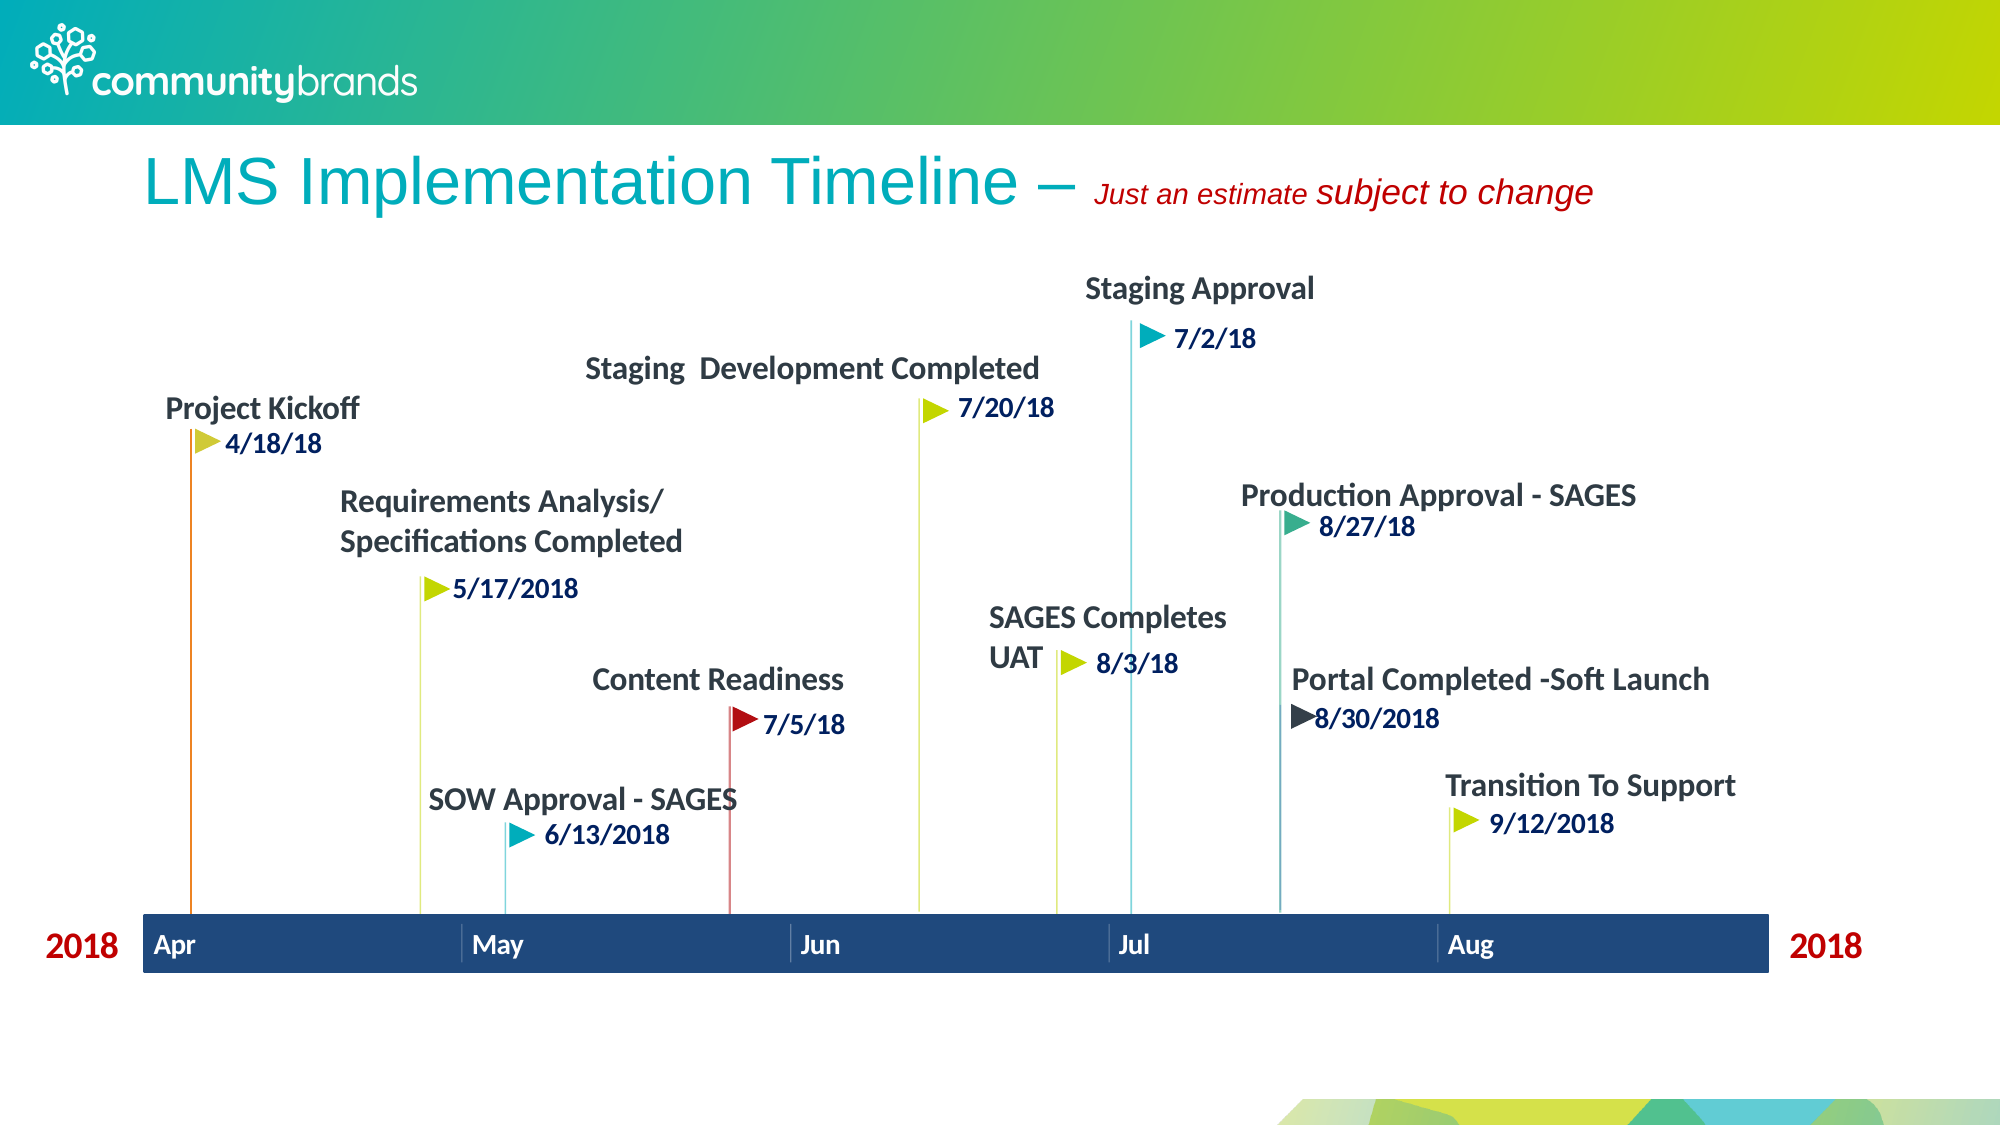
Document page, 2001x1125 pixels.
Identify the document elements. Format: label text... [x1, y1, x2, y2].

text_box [46, 265, 1862, 973]
picture [1093, 1099, 2000, 1125]
list LMS Implementation Timeline – Just an estimate subject to change [143, 146, 1869, 258]
picture [30, 23, 417, 103]
